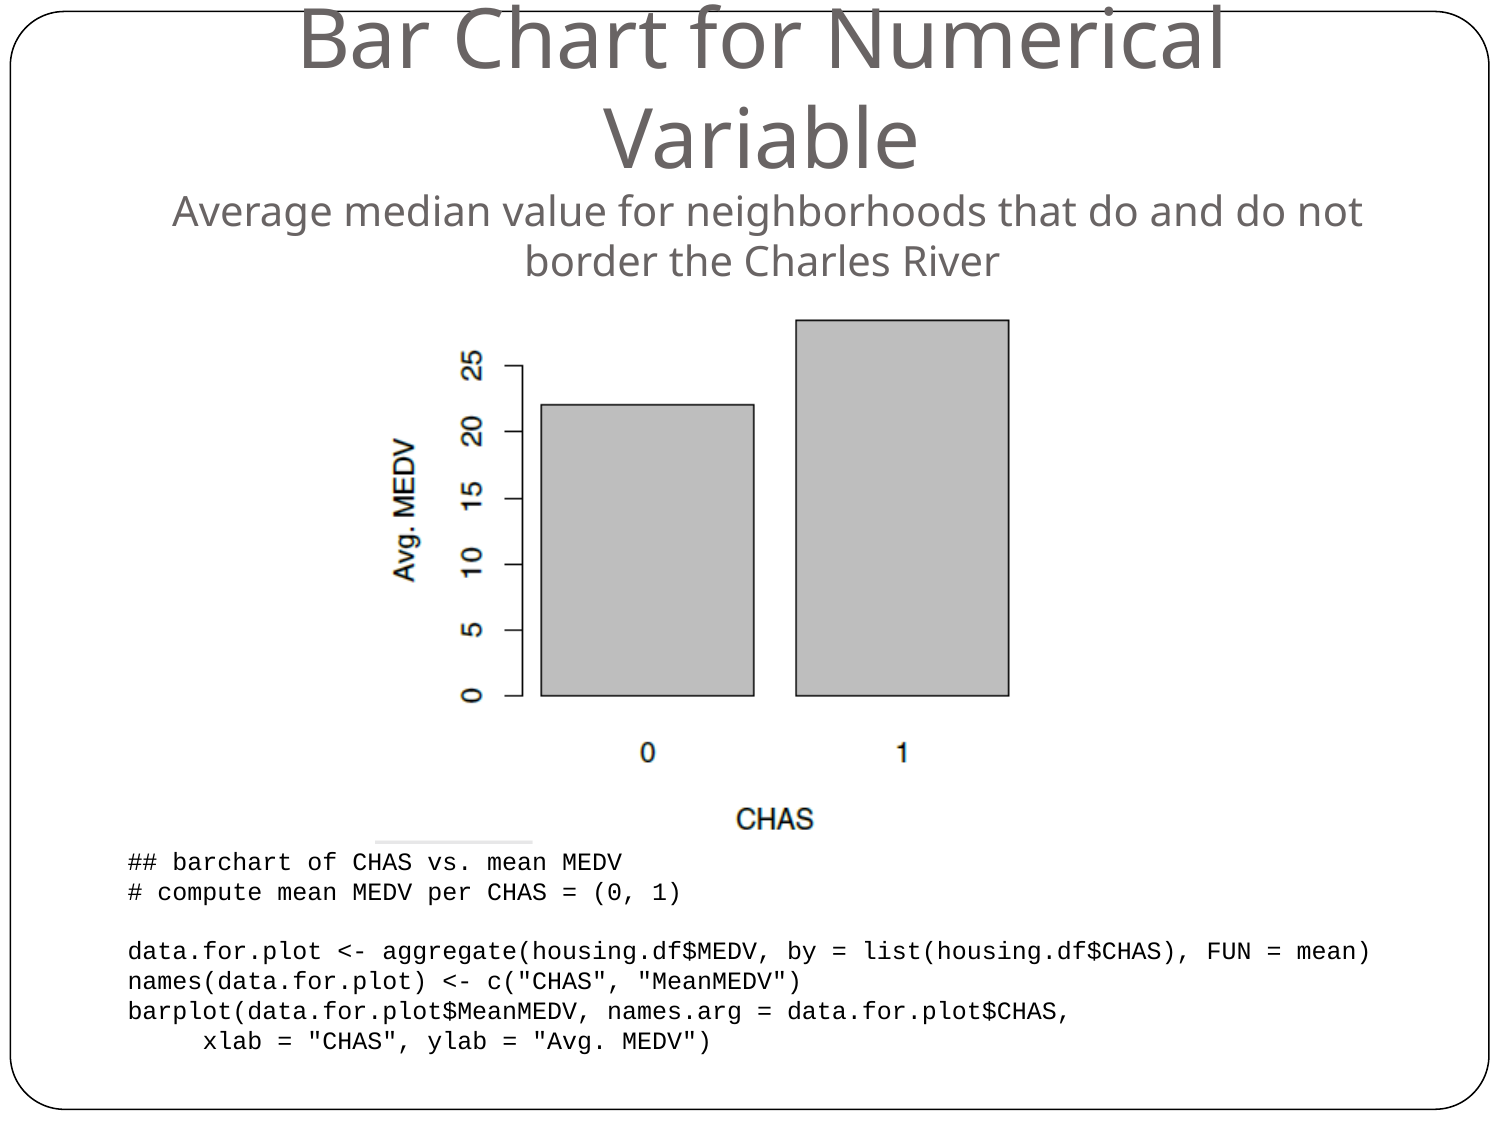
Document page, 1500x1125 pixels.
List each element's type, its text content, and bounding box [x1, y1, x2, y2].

title Bar Chart for Numerical Variable Average median value for neighborhoods that do and do not border the Charles River [125, 112, 1400, 300]
picture [374, 312, 1016, 844]
text_box ## barchart of CHAS vs. mean MEDV # compute mean MEDV per CHAS = (0, 1) data.for.plot <- aggregate(housing.df$MEDV, by = list(housing.df$CHAS), FUN = mean) names(data.for.plot) <- c("CHAS", "MeanMEDV") barplot(data.for.plot$MeanMEDV, names.arg = data.for.plot$CHAS, xlab = "CHAS", ylab = "Avg. MEDV") [112, 837, 1438, 1065]
